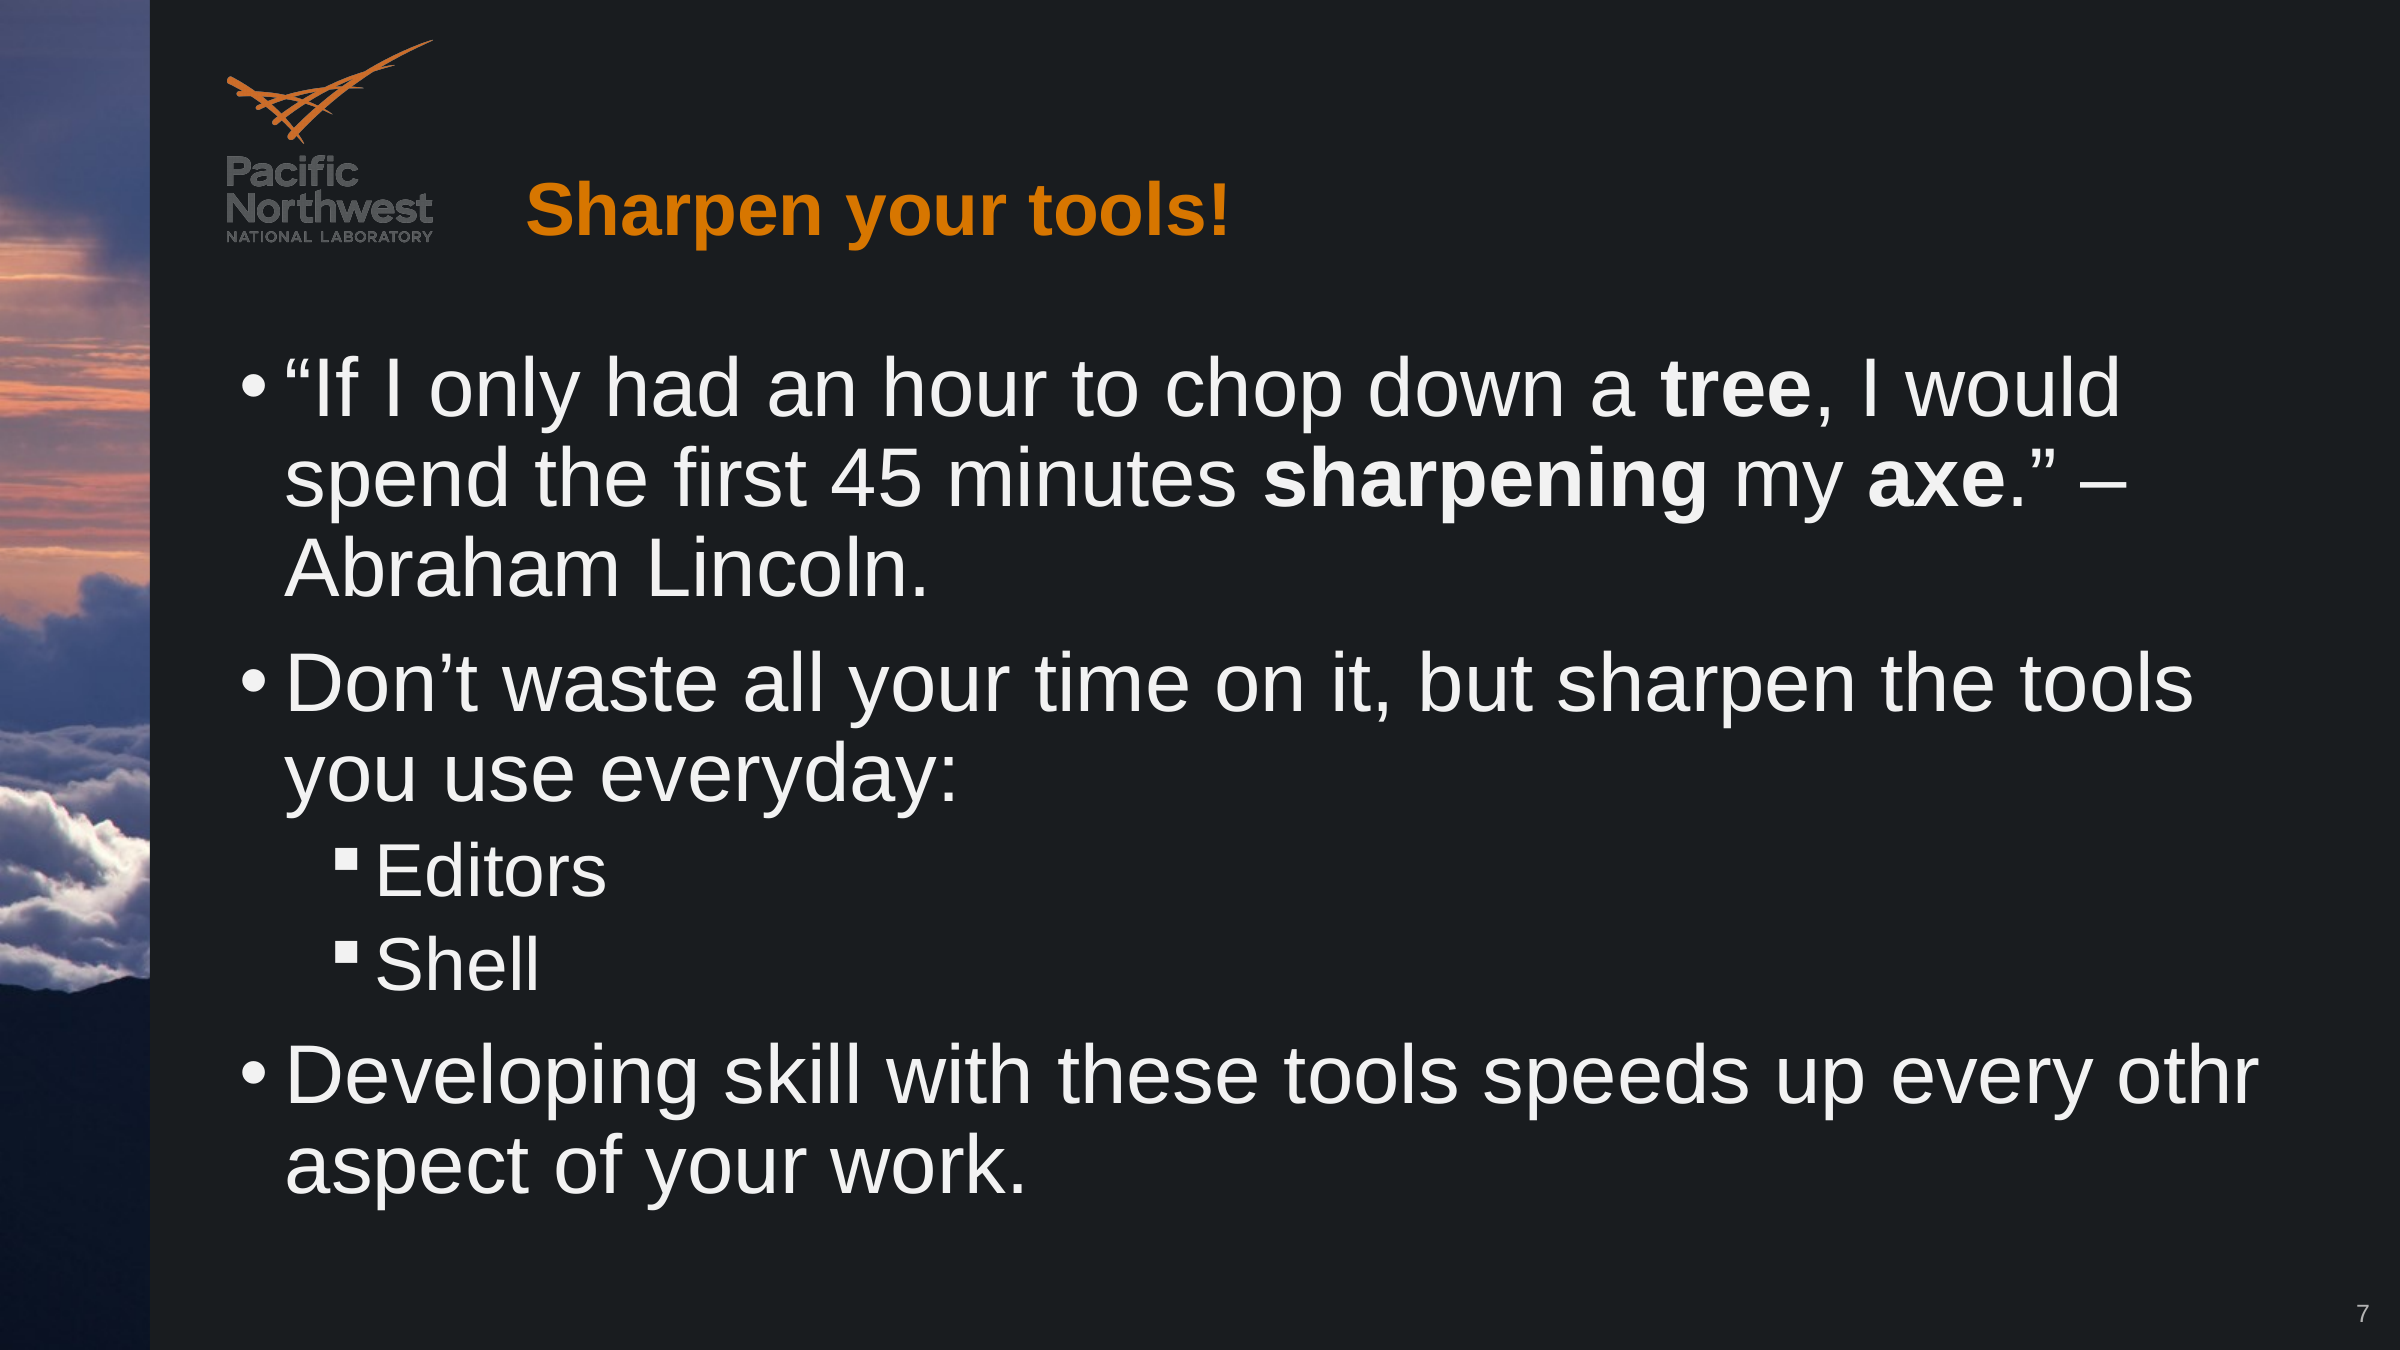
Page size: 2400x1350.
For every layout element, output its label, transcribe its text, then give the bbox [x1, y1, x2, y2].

title Sharpen your tools! [525, 44, 2325, 260]
picture [0, 0, 149, 1350]
picture [225, 38, 435, 244]
slide_number 7 [2295, 1275, 2370, 1350]
list “If I only had an hour to chop down a tree, I would spend the first 45 minutes sharpening my axe.” – Abraham Lincoln. Don’t waste all your time on it, but sharpen the tools you use everyday: Editors Shell Developing skill with these tools speeds up every othr aspect of your work. [225, 337, 2325, 1238]
